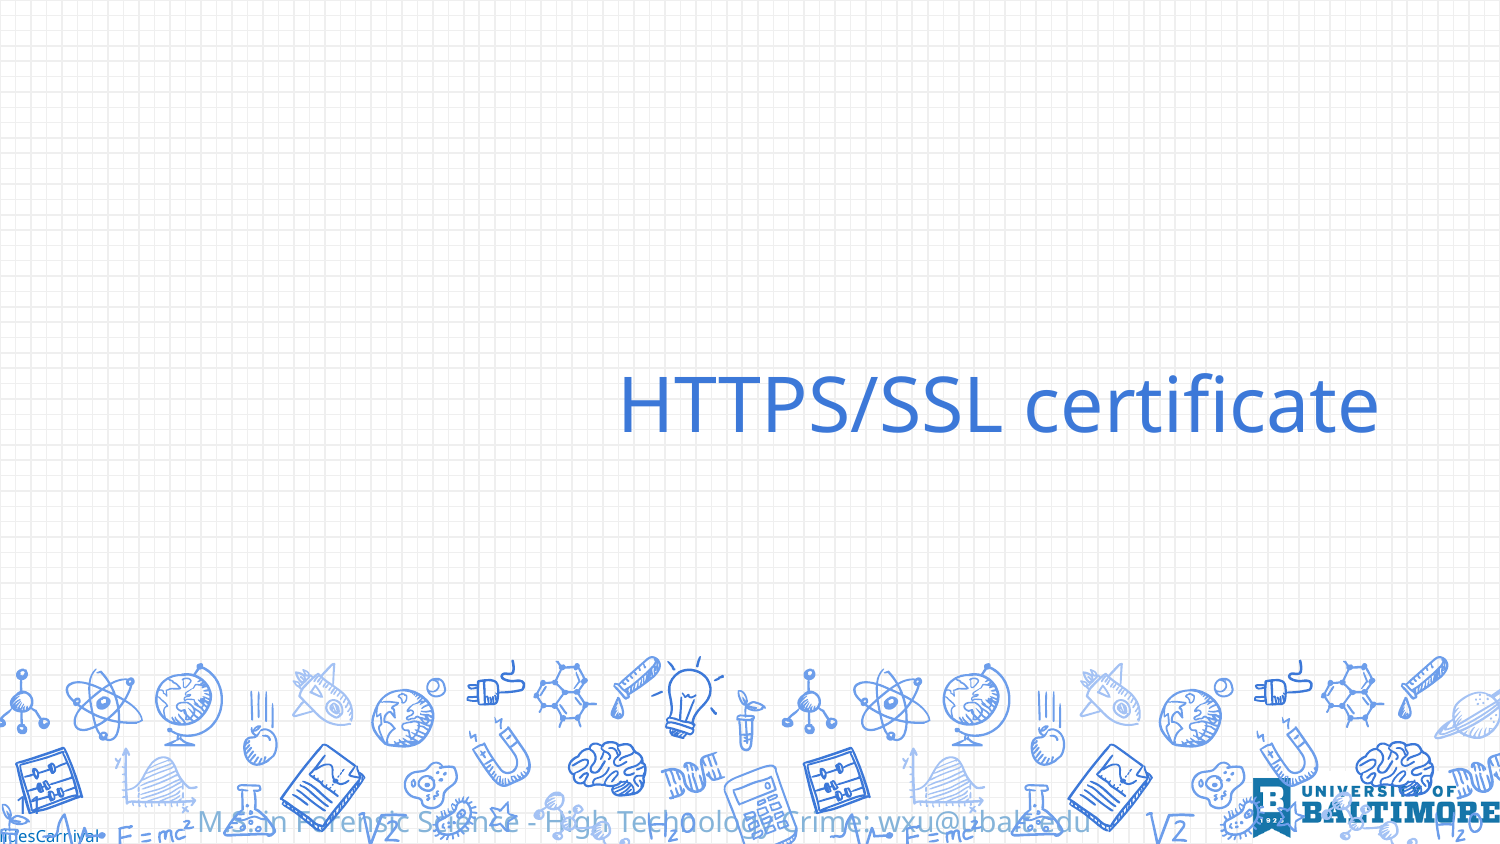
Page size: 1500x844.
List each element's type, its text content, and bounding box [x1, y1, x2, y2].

picture [1354, 819, 1361, 827]
picture [1471, 771, 1479, 786]
slide_number 11 [0, 774, 91, 840]
picture [1282, 807, 1299, 827]
picture [1253, 804, 1257, 821]
picture [1342, 796, 1349, 806]
picture [1479, 779, 1483, 790]
picture [1382, 771, 1399, 783]
picture [1283, 771, 1308, 783]
picture [1423, 777, 1429, 784]
picture [1481, 771, 1489, 788]
picture [1253, 771, 1500, 844]
picture [1363, 771, 1393, 785]
title HTTPS/SSL certificate [526, 272, 1397, 463]
picture [1388, 823, 1396, 835]
picture [1394, 771, 1431, 791]
